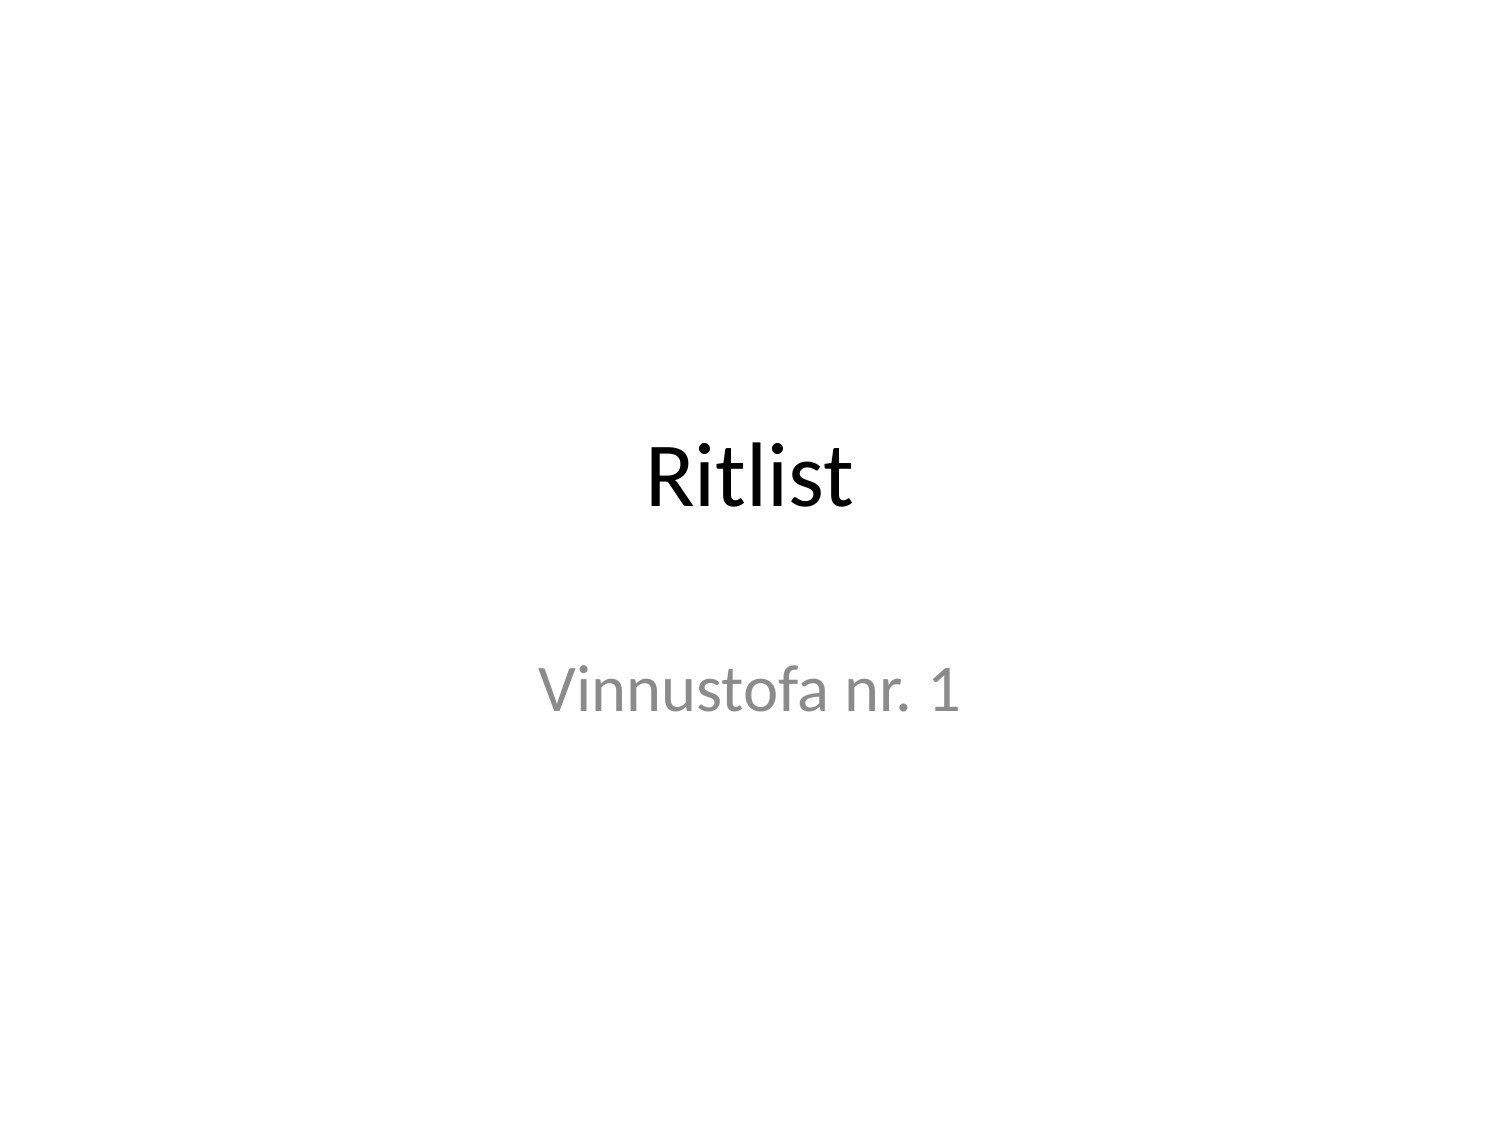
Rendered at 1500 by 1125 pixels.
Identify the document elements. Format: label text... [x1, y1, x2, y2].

subtitle Vinnustofa nr. 1 [225, 637, 1275, 925]
title Ritlist [112, 349, 1388, 591]
